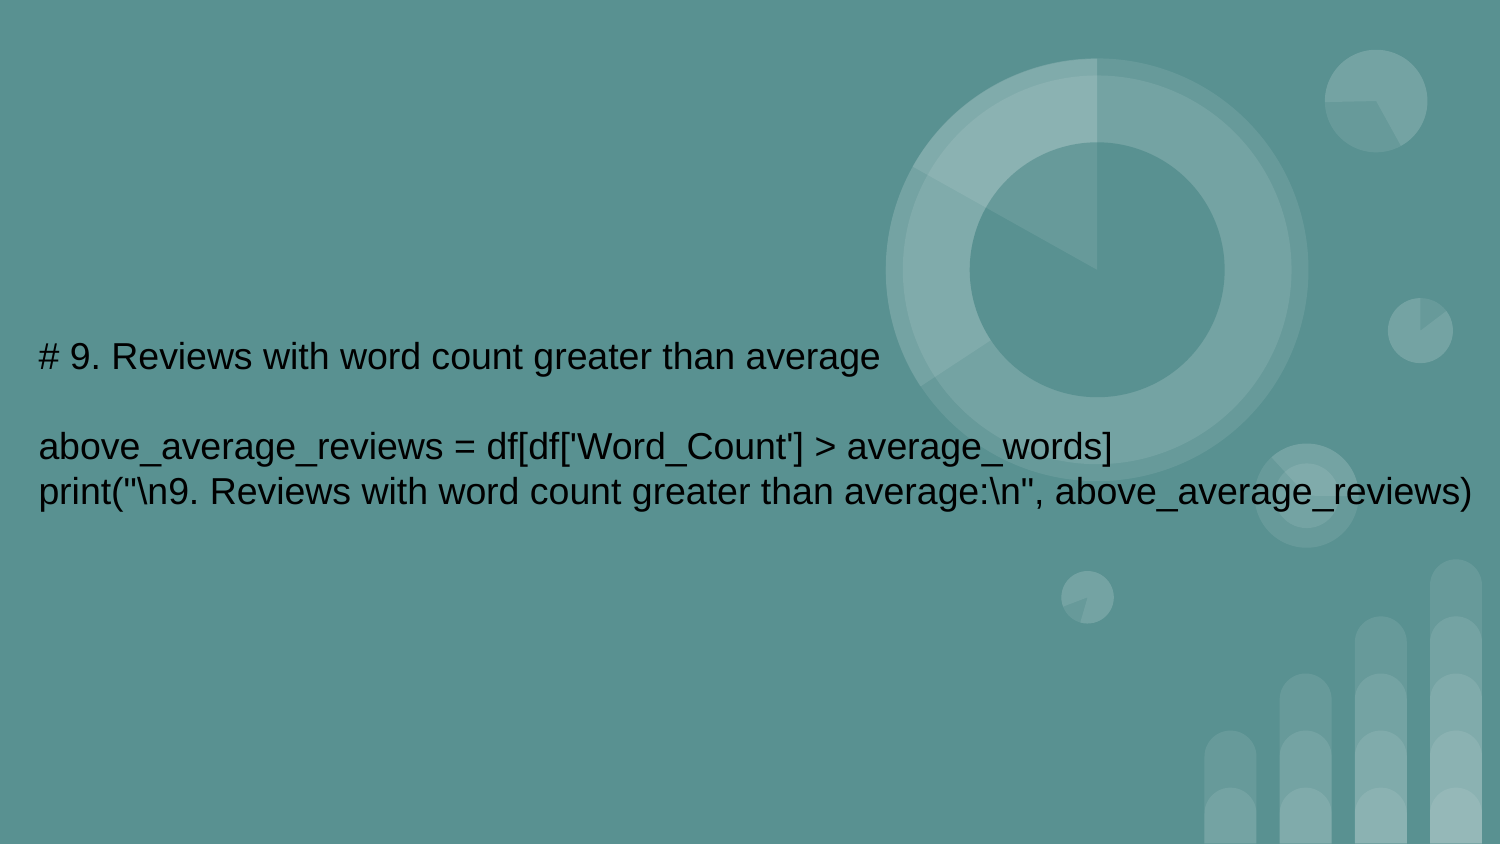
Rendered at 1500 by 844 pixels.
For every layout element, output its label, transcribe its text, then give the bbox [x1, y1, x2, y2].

text_box # 9. Reviews with word count greater than average above_average_reviews = df[df['Word_Count'] > average_words] print("\n9. Reviews with word count greater than average:\n", above_average_reviews) [23, 317, 1500, 573]
